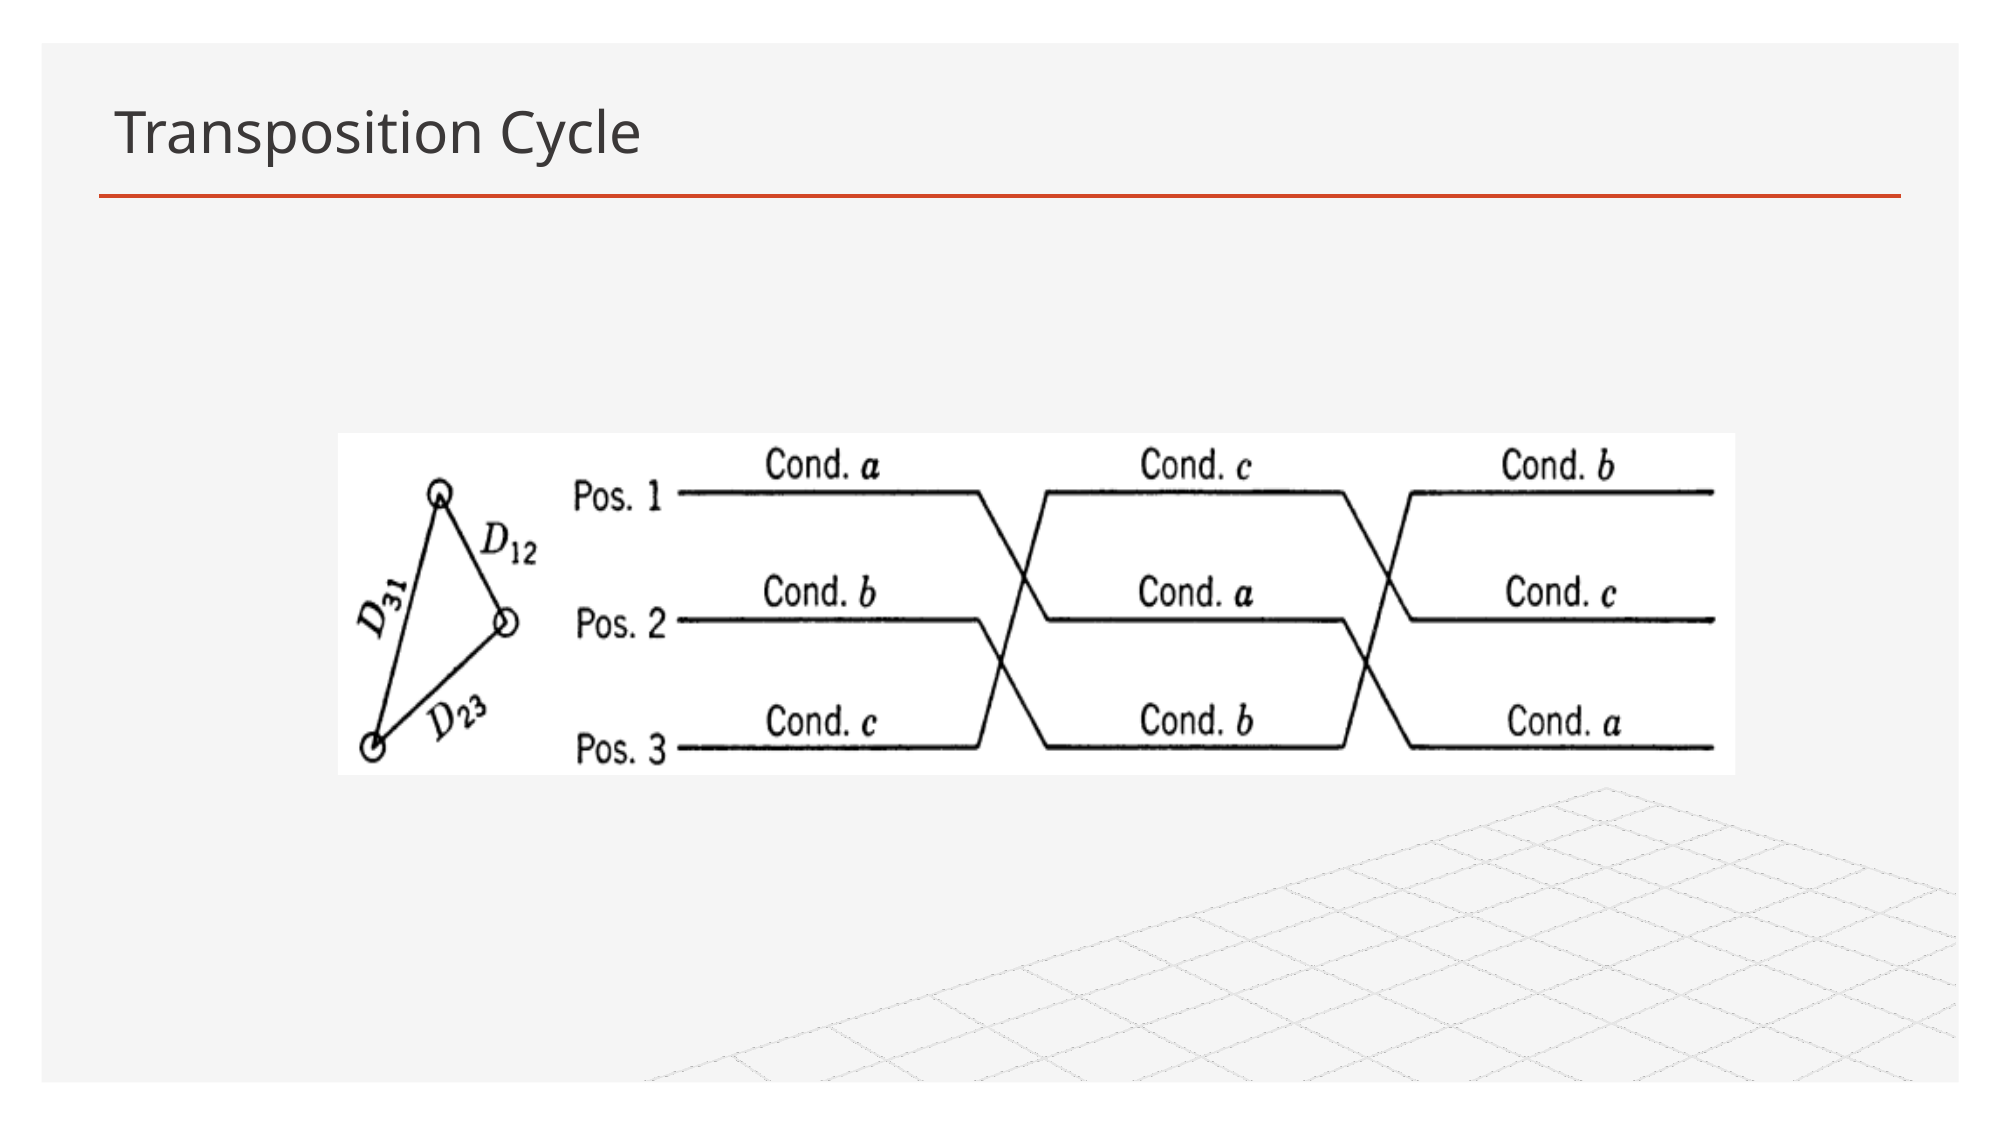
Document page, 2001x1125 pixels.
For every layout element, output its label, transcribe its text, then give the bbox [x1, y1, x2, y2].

picture [607, 787, 1956, 1081]
picture [337, 433, 1736, 775]
title Transposition Cycle [99, 73, 1901, 197]
